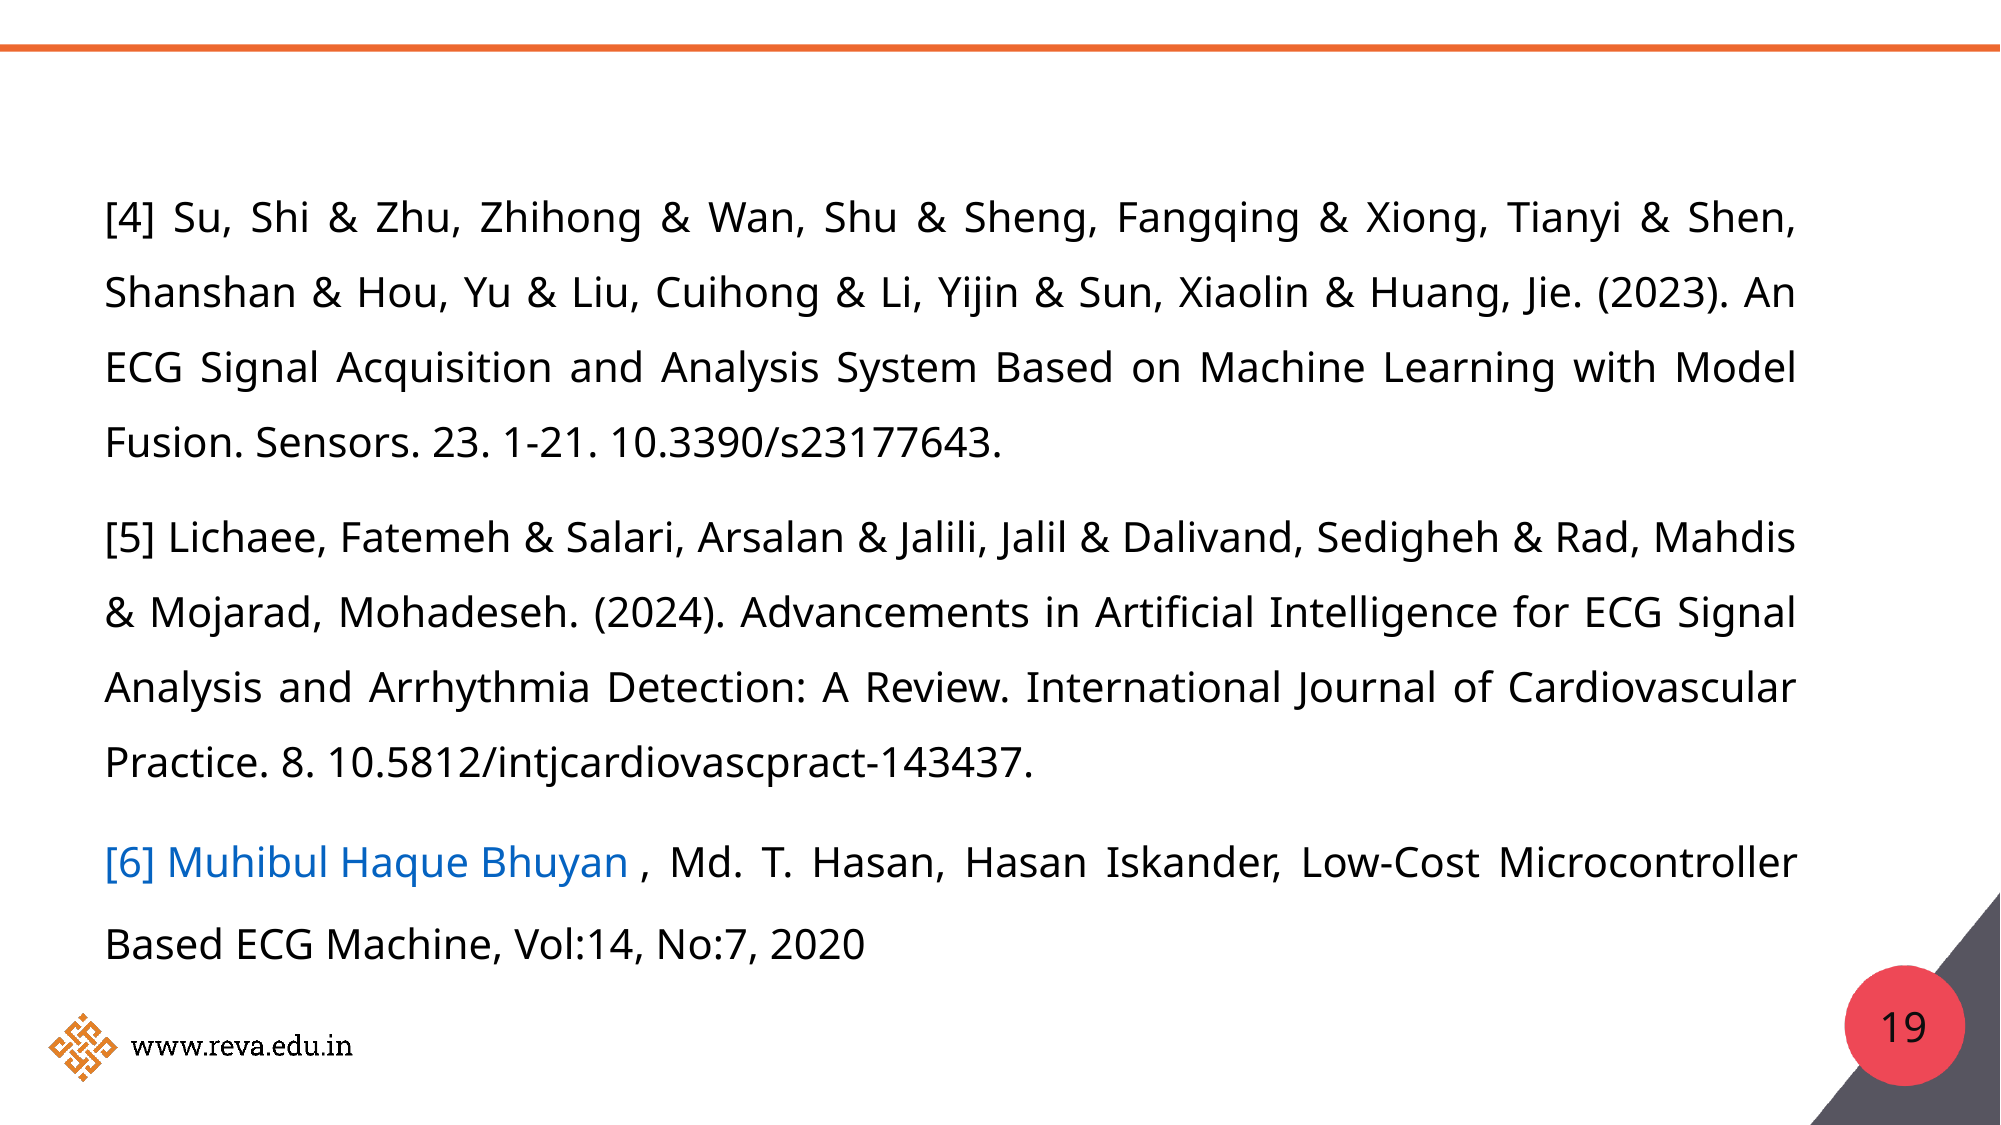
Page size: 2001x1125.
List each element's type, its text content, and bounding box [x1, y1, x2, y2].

picture [1801, 882, 2000, 1125]
picture [31, 1003, 366, 1092]
text_box 19 [1864, 993, 1943, 1059]
list [4] Su, Shi & Zhu, Zhihong & Wan, Shu & Sheng, Fangqing & Xiong, Tianyi & Shen, Shanshan & Hou, Yu & Liu, Cuihong & Li, Yijin & Sun, Xiaolin & Huang, Jie. (2023). An ECG Signal Acquisition and Analysis System Based on Machine Learning with Model Fusion. Sensors. 23. 1-21. 10.3390/s23177643. [5] Lichaee, Fatemeh & Salari, Arsalan & Jalili, Jalil & Dalivand, Sedigheh & Rad, Mahdis & Mojarad, Mohadeseh. (2024). Advancements in Artificial Intelligence for ECG Signal Analysis and Arrhythmia Detection: A Review. International Journal of Cardiovascular Practice. 8. 10.5812/intjcardiovascpract-143437. [6] Muhibul Haque Bhuyan , Md. T. Hasan, Hasan Iskander, Low-Cost Microcontroller Based ECG Machine, Vol:14, No:7, 2020 [89, 157, 1858, 1003]
